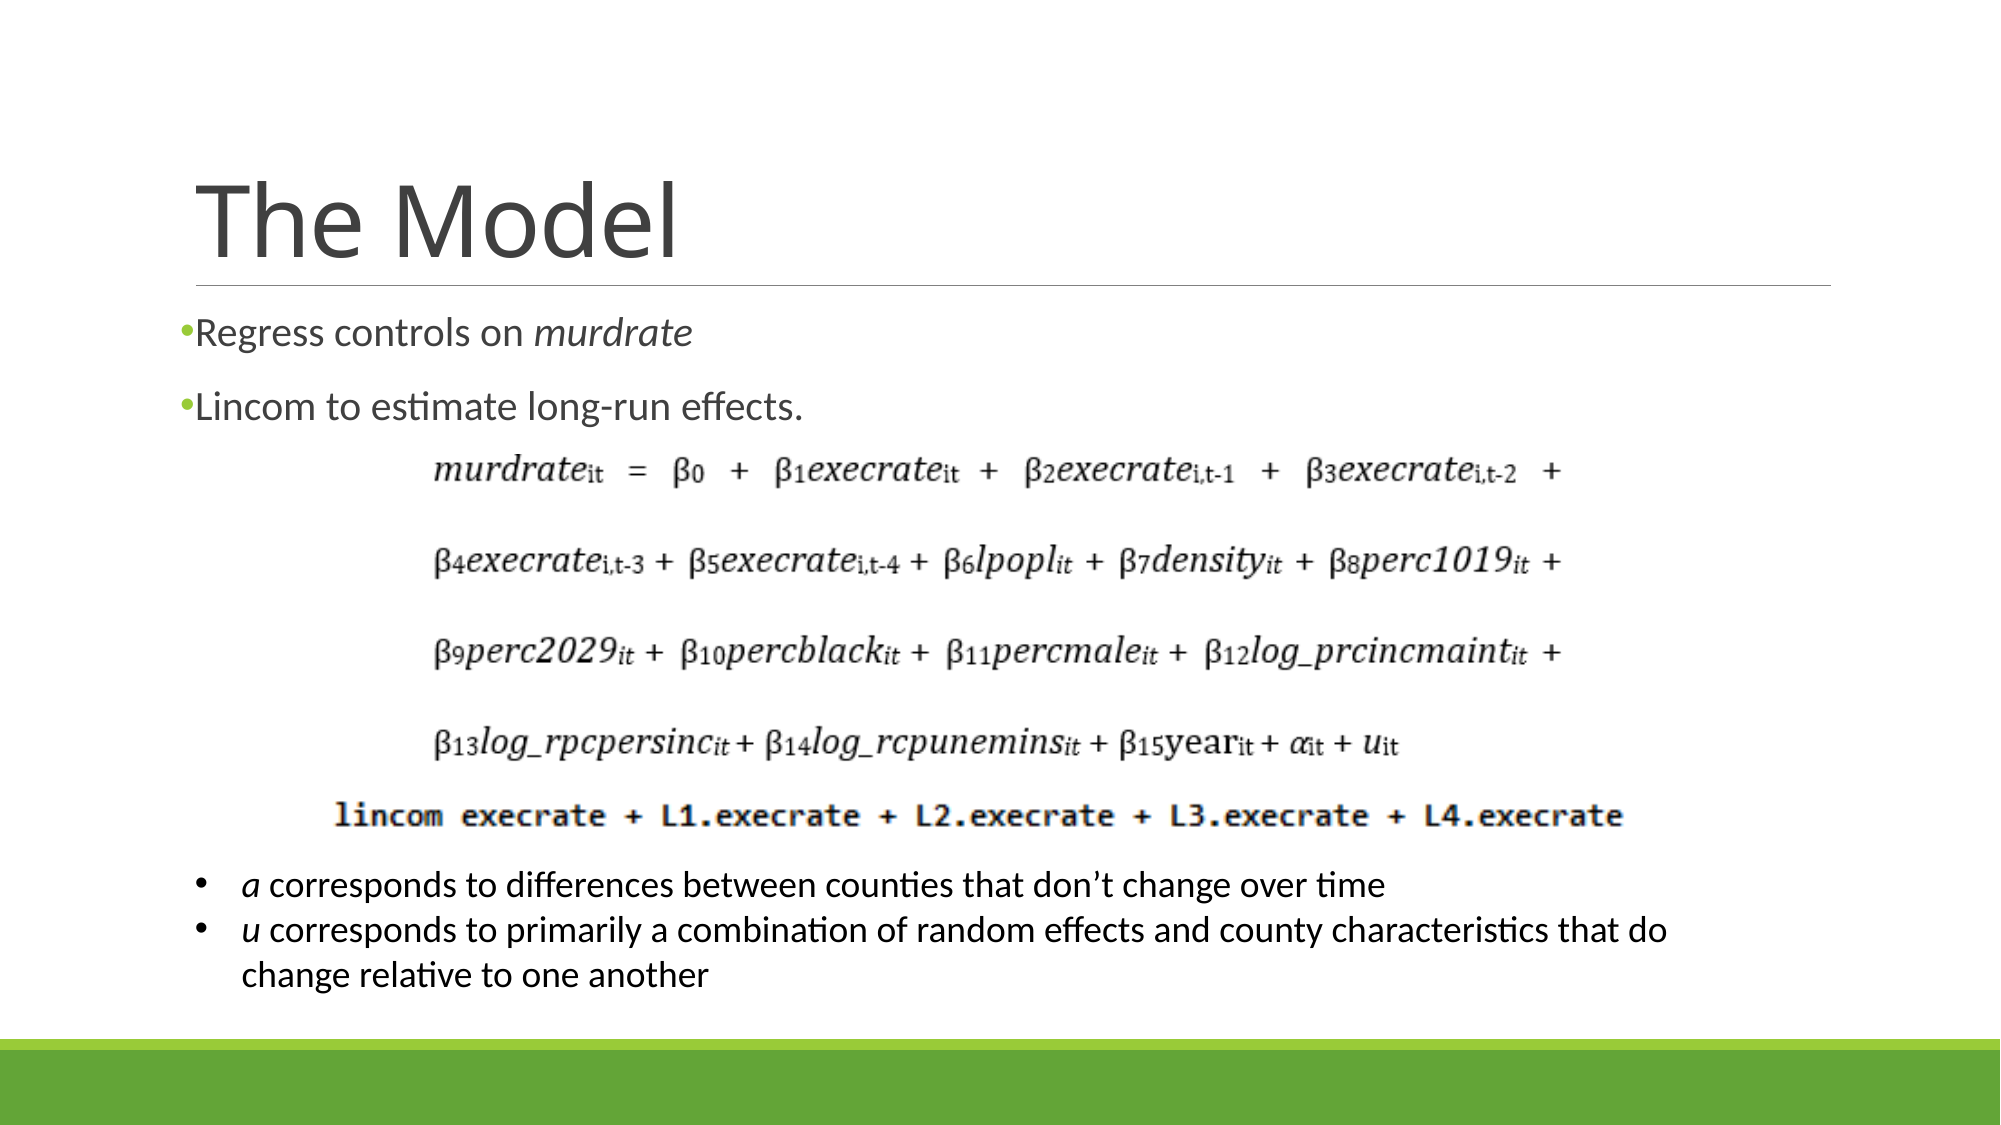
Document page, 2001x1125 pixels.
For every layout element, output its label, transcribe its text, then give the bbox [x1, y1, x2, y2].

text_box a corresponds to differences between counties that don’t change over time u corresponds to primarily a combination of random effects and county characteristics that do change relative to one another [180, 852, 1777, 1048]
picture [428, 454, 1572, 772]
list Regress controls on murdrate Lincom to estimate long-run effects. [180, 302, 1830, 963]
title The Model [180, 47, 1830, 285]
picture [323, 792, 1677, 843]
